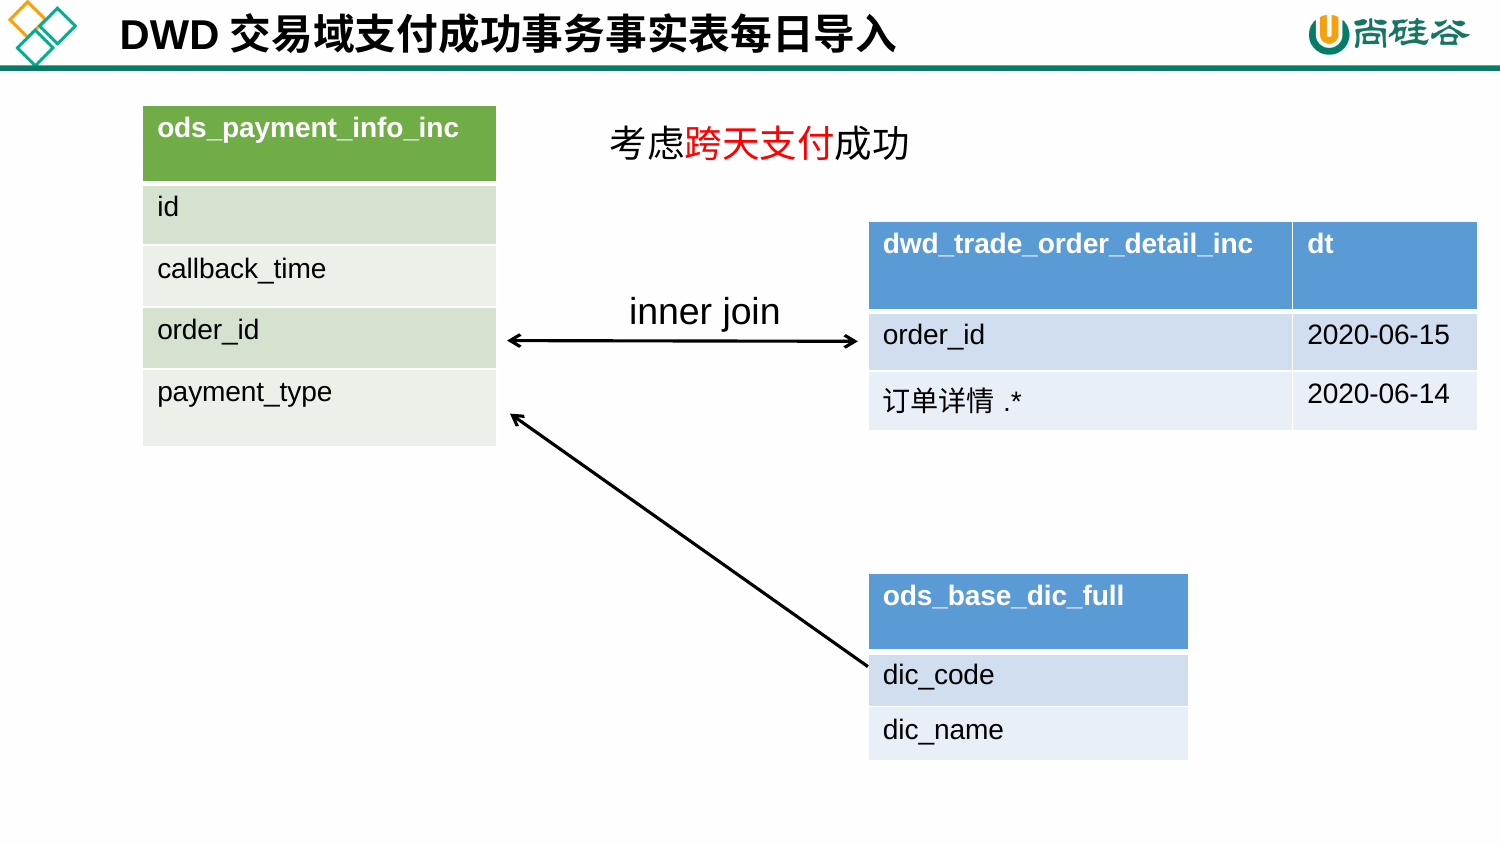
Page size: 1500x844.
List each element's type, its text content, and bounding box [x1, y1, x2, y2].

table_header dt [1293, 222, 1477, 309]
picture [0, 0, 1500, 844]
table_header ods_payment_info_inc [143, 106, 496, 181]
text_box inner join [614, 280, 799, 340]
table_cell id [143, 186, 496, 244]
text_box DWD交易域支付成功事务事实表每日导入 [104, 0, 913, 65]
table_cell dic_code [869, 655, 1188, 706]
table_cell callback_time [143, 246, 496, 306]
table_cell order_id [869, 314, 1292, 370]
table_cell dic_name [869, 707, 1188, 760]
text_box 考虑跨天支付成功 [595, 113, 982, 173]
table_cell order_id [143, 308, 496, 368]
table_header ods_base_dic_full [869, 574, 1188, 649]
table_cell 2020-06-15 [1293, 314, 1477, 370]
table_cell 2020-06-14 [1293, 372, 1477, 430]
table_header dwd_trade_order_detail_inc [869, 222, 1292, 309]
table_cell 订单详情.* [869, 372, 1292, 430]
table_cell payment_type [143, 370, 496, 446]
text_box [509, 413, 868, 667]
